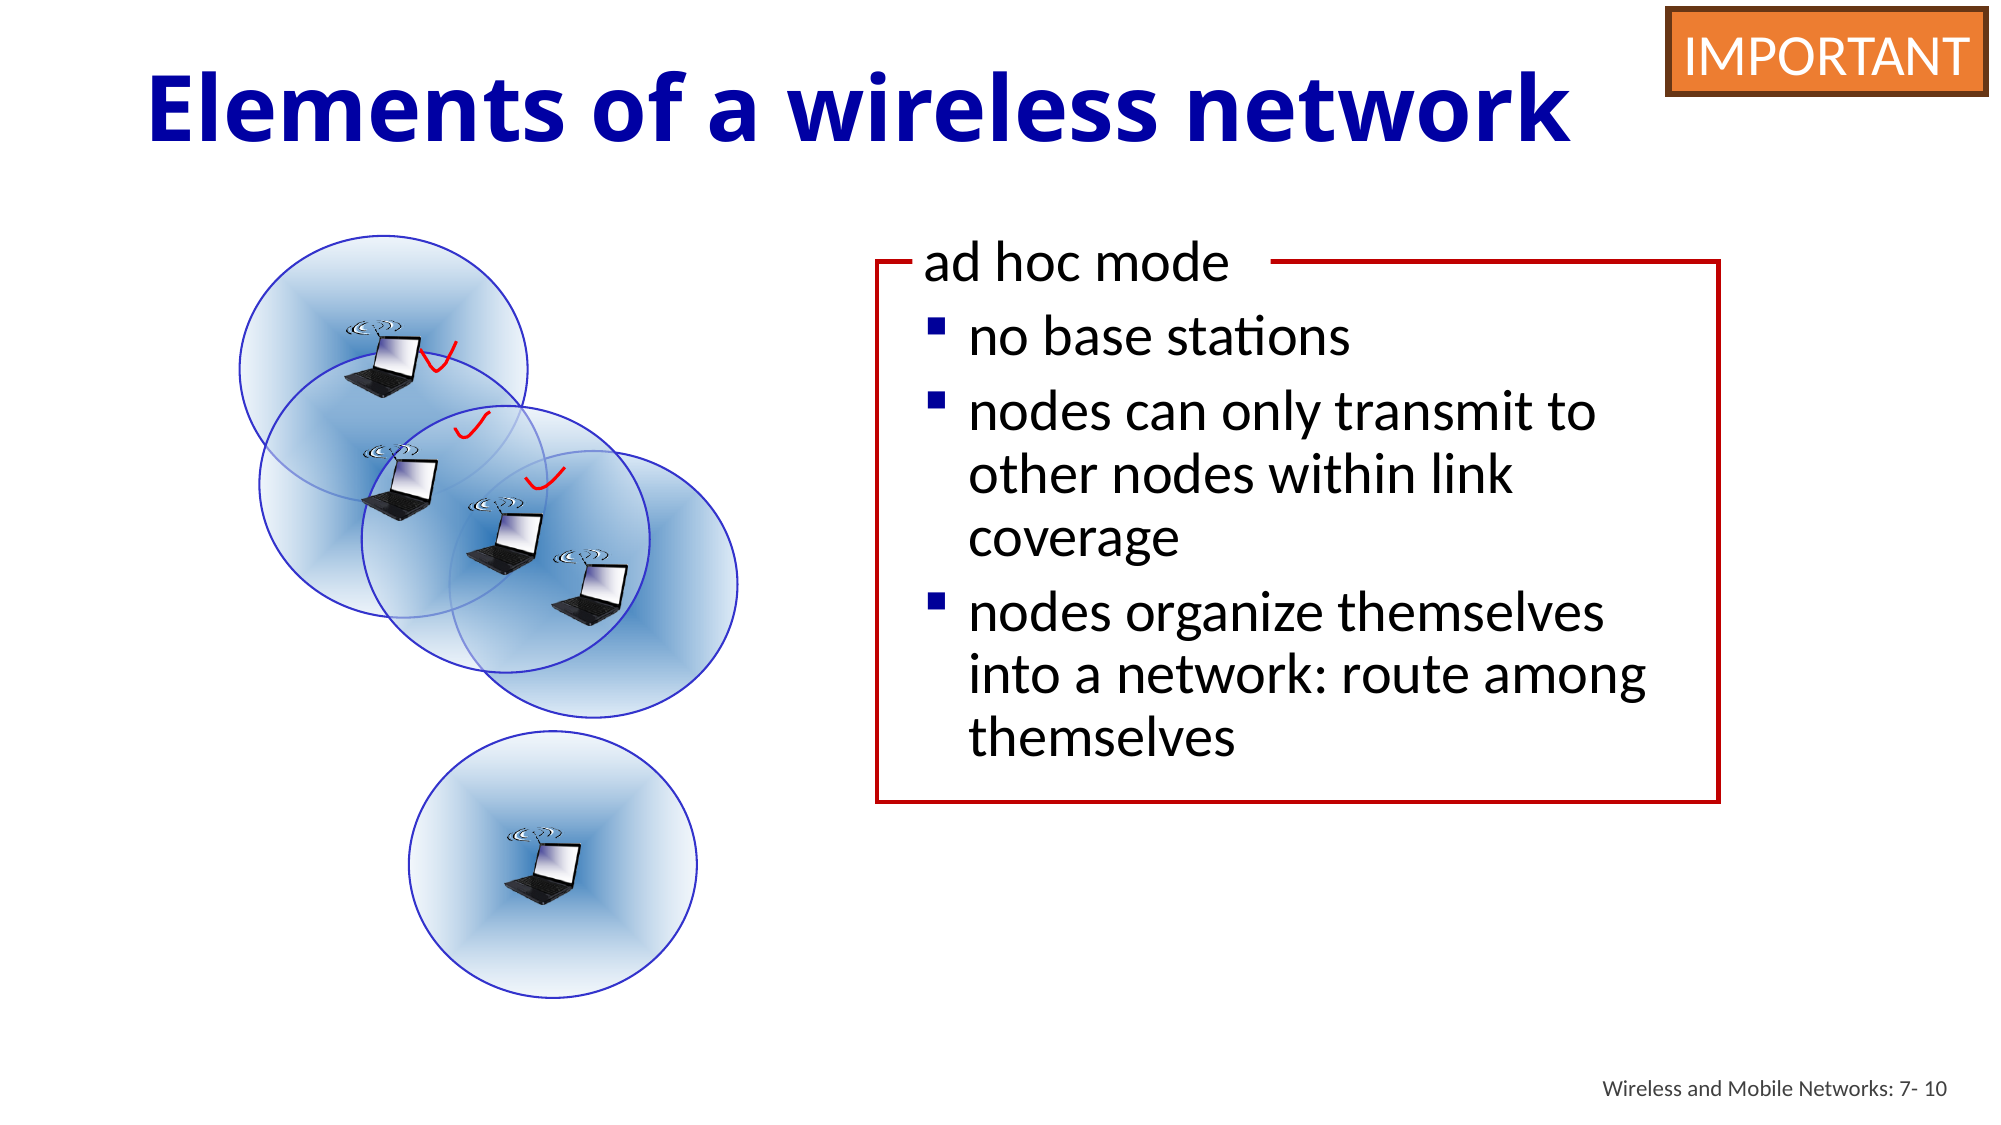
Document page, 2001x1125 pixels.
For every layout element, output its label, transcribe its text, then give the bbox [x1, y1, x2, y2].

text_box [259, 362, 419, 617]
text_box [361, 405, 650, 673]
slide_number Wireless and Mobile Networks: 7- 10 [1512, 1056, 1963, 1117]
text_box [408, 731, 697, 998]
text_box [876, 261, 1719, 802]
text_box [491, 378, 520, 406]
text_box IMPORTANT [1668, 8, 1987, 95]
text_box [551, 547, 628, 626]
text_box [344, 318, 421, 398]
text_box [466, 495, 543, 575]
title Elements of a wireless network [129, 38, 1855, 186]
text_box ad hoc mode no base stations nodes can only transmit to other nodes within link coverage nodes organize themselves into a network: route among themselves [908, 223, 1694, 647]
text_box [484, 452, 738, 718]
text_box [361, 442, 438, 521]
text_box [504, 825, 581, 905]
text_box [239, 235, 528, 445]
text_box [524, 466, 566, 490]
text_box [419, 341, 491, 438]
